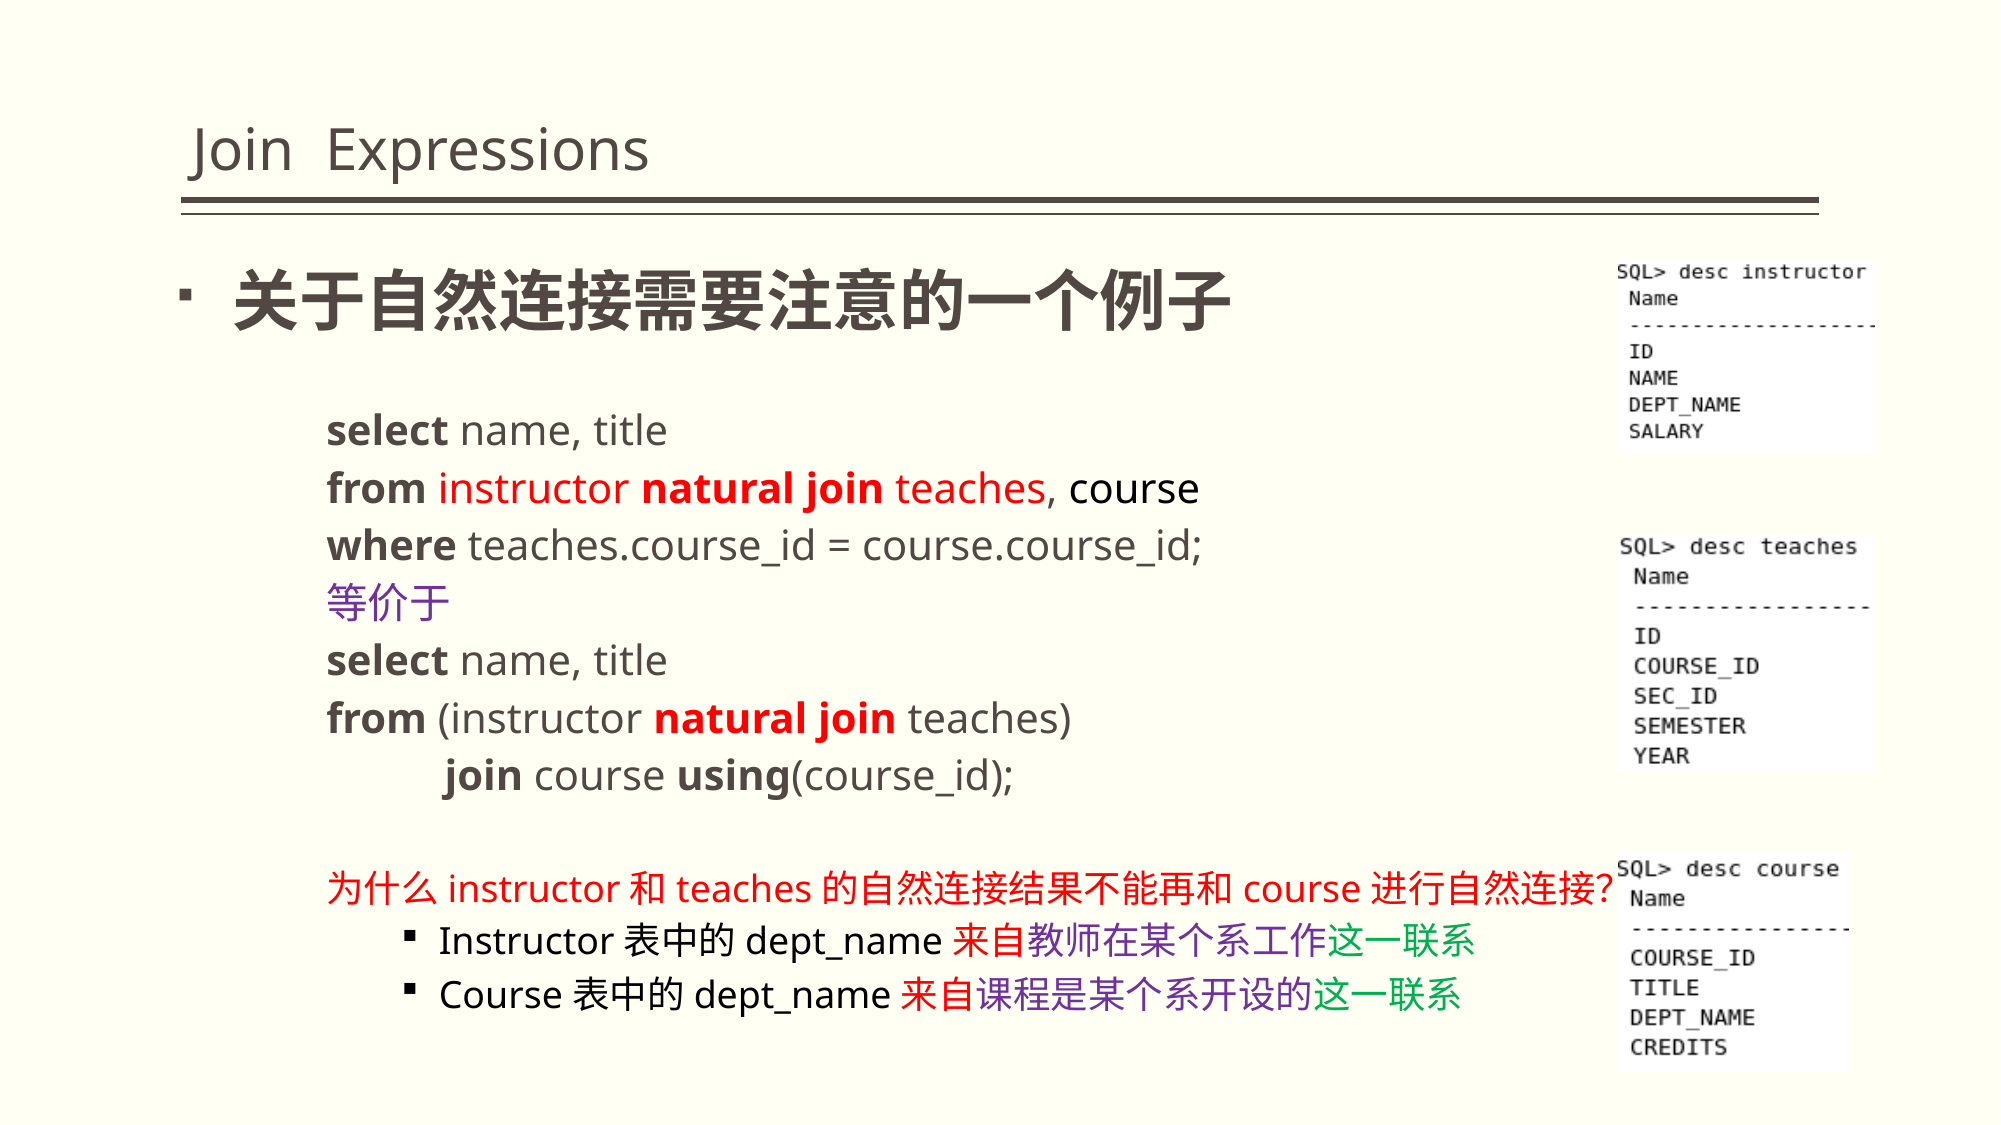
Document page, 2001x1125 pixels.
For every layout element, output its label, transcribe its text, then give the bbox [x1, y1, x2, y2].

picture [1618, 535, 1873, 771]
title Join Expressions [192, 2, 1250, 191]
picture [1618, 260, 1875, 454]
picture [1618, 852, 1849, 1071]
list 关于自然连接需要注意的一个例子 select name, title from instructor natural join teaches, course where teaches.course_id = course.course_id; 等价于 select name, title from (instructor natural join teaches) join course using(course_id); 为什么instructor和teaches的自然连接结果不能再和course进行自然连接？ Instructor表中的dept_name来自教师在某个系工作这一联系 Course表中的dept_name来自课程是某个系开设的这一联系 [176, 260, 1677, 1108]
